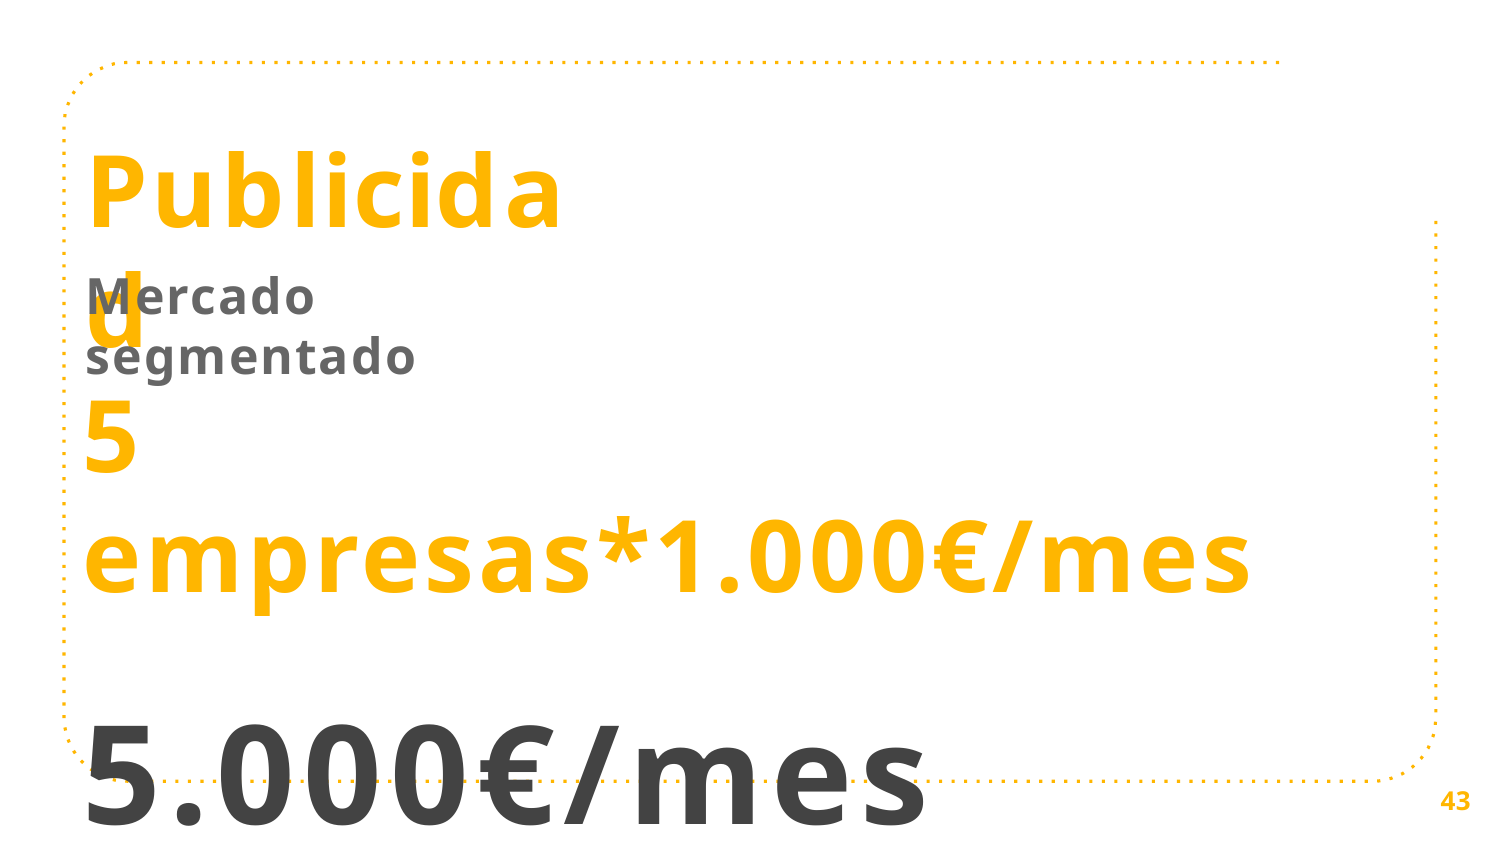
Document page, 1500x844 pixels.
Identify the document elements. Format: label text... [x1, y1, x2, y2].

text_box 5 empresas*1.000€/mes 5.000€/mes [80, 315, 1281, 844]
title Publicidad [83, 125, 602, 262]
text_box Mercado segmentado [83, 262, 614, 315]
text_box 40 [1434, 783, 1480, 820]
